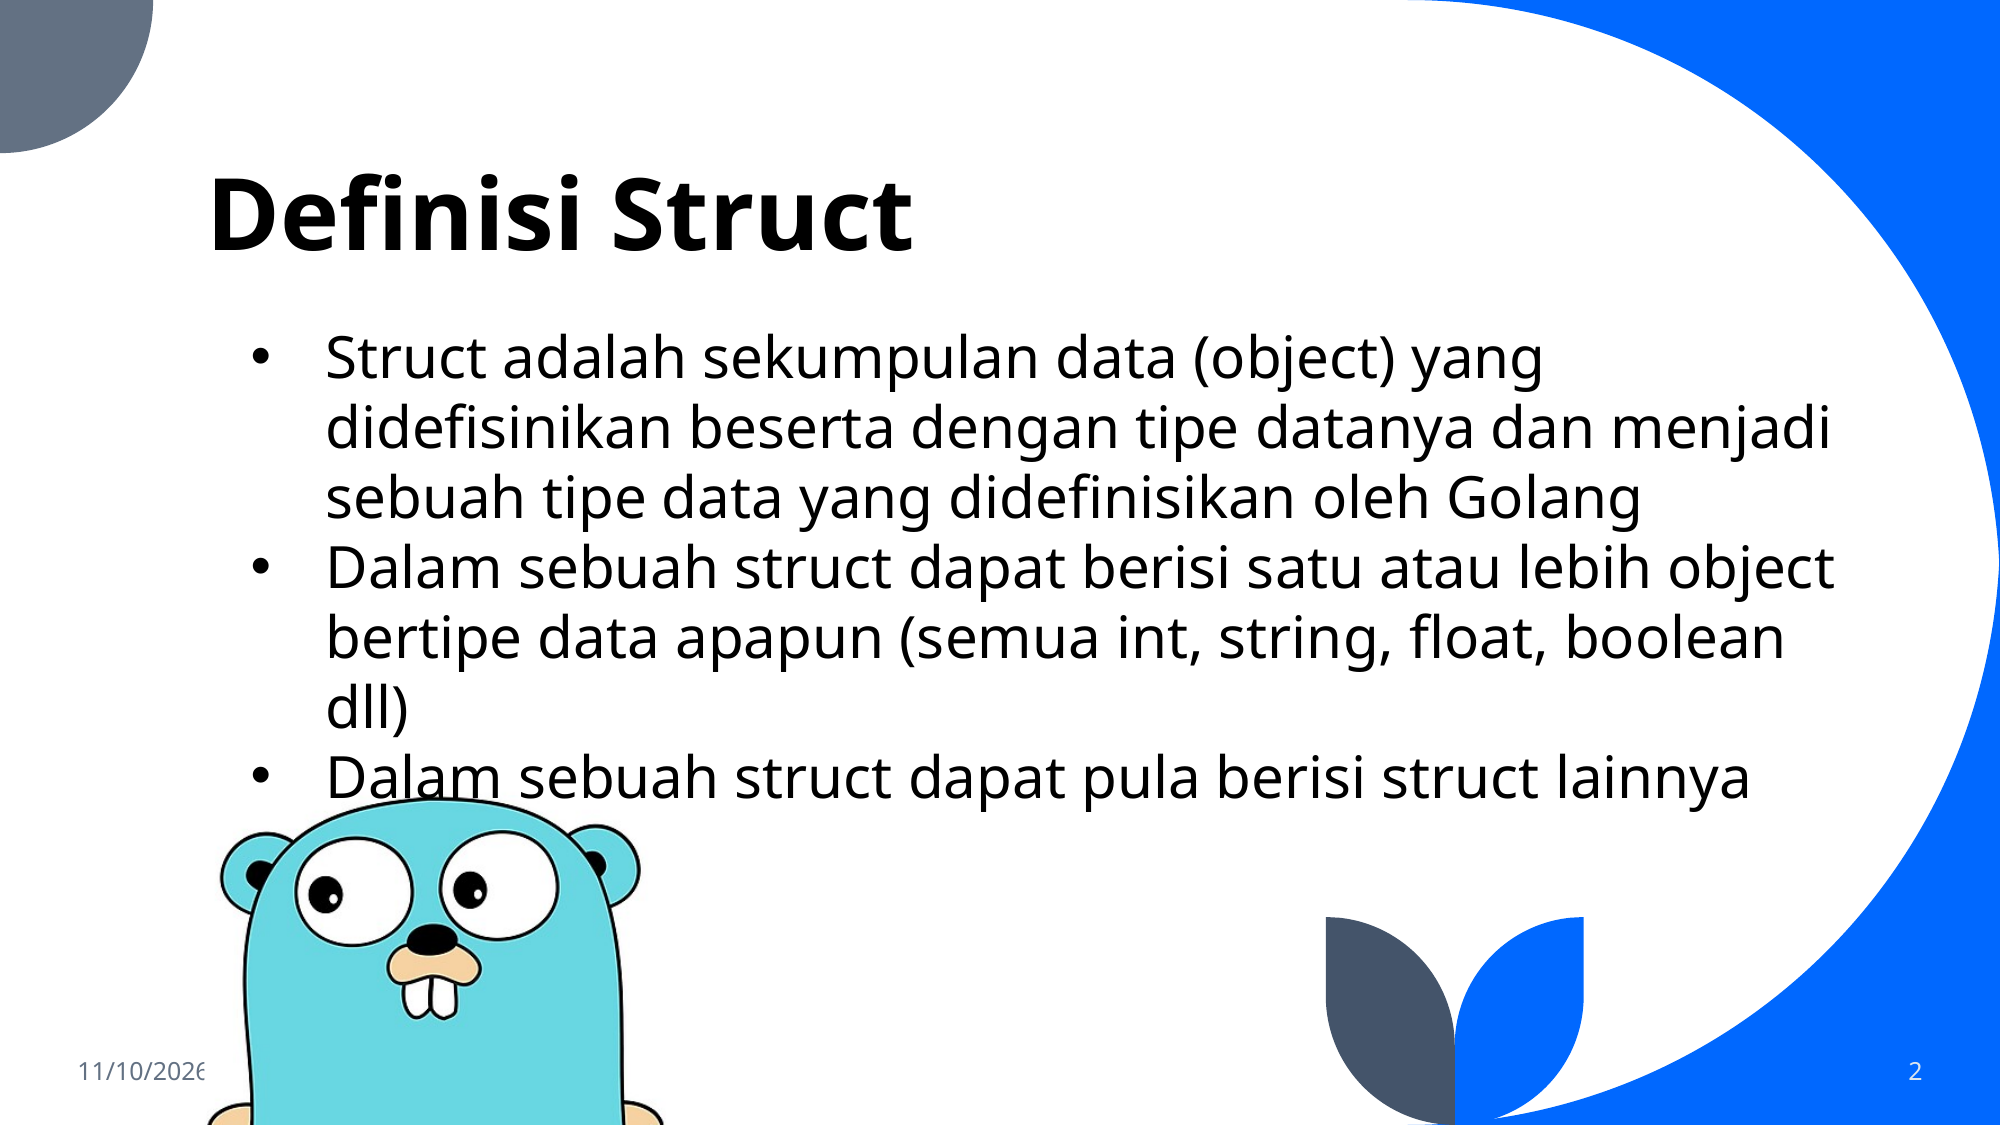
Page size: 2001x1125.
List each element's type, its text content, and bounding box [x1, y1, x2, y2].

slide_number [62, 1042, 204, 1103]
slide_number 2 [1665, 1042, 1938, 1103]
title Definisi Struct [191, 62, 1796, 280]
picture [204, 774, 673, 1125]
text_box Struct adalah sekumpulan data (object) yang didefisinikan beserta dengan tipe datanya dan menjadi sebuah tipe data yang didefinisikan oleh Golang Dalam sebuah struct dapat berisi satu atau lebih object bertipe data apapun (semua int, string, float, boolean dll) Dalam sebuah struct dapat pula berisi struct lainnya [235, 312, 1863, 818]
